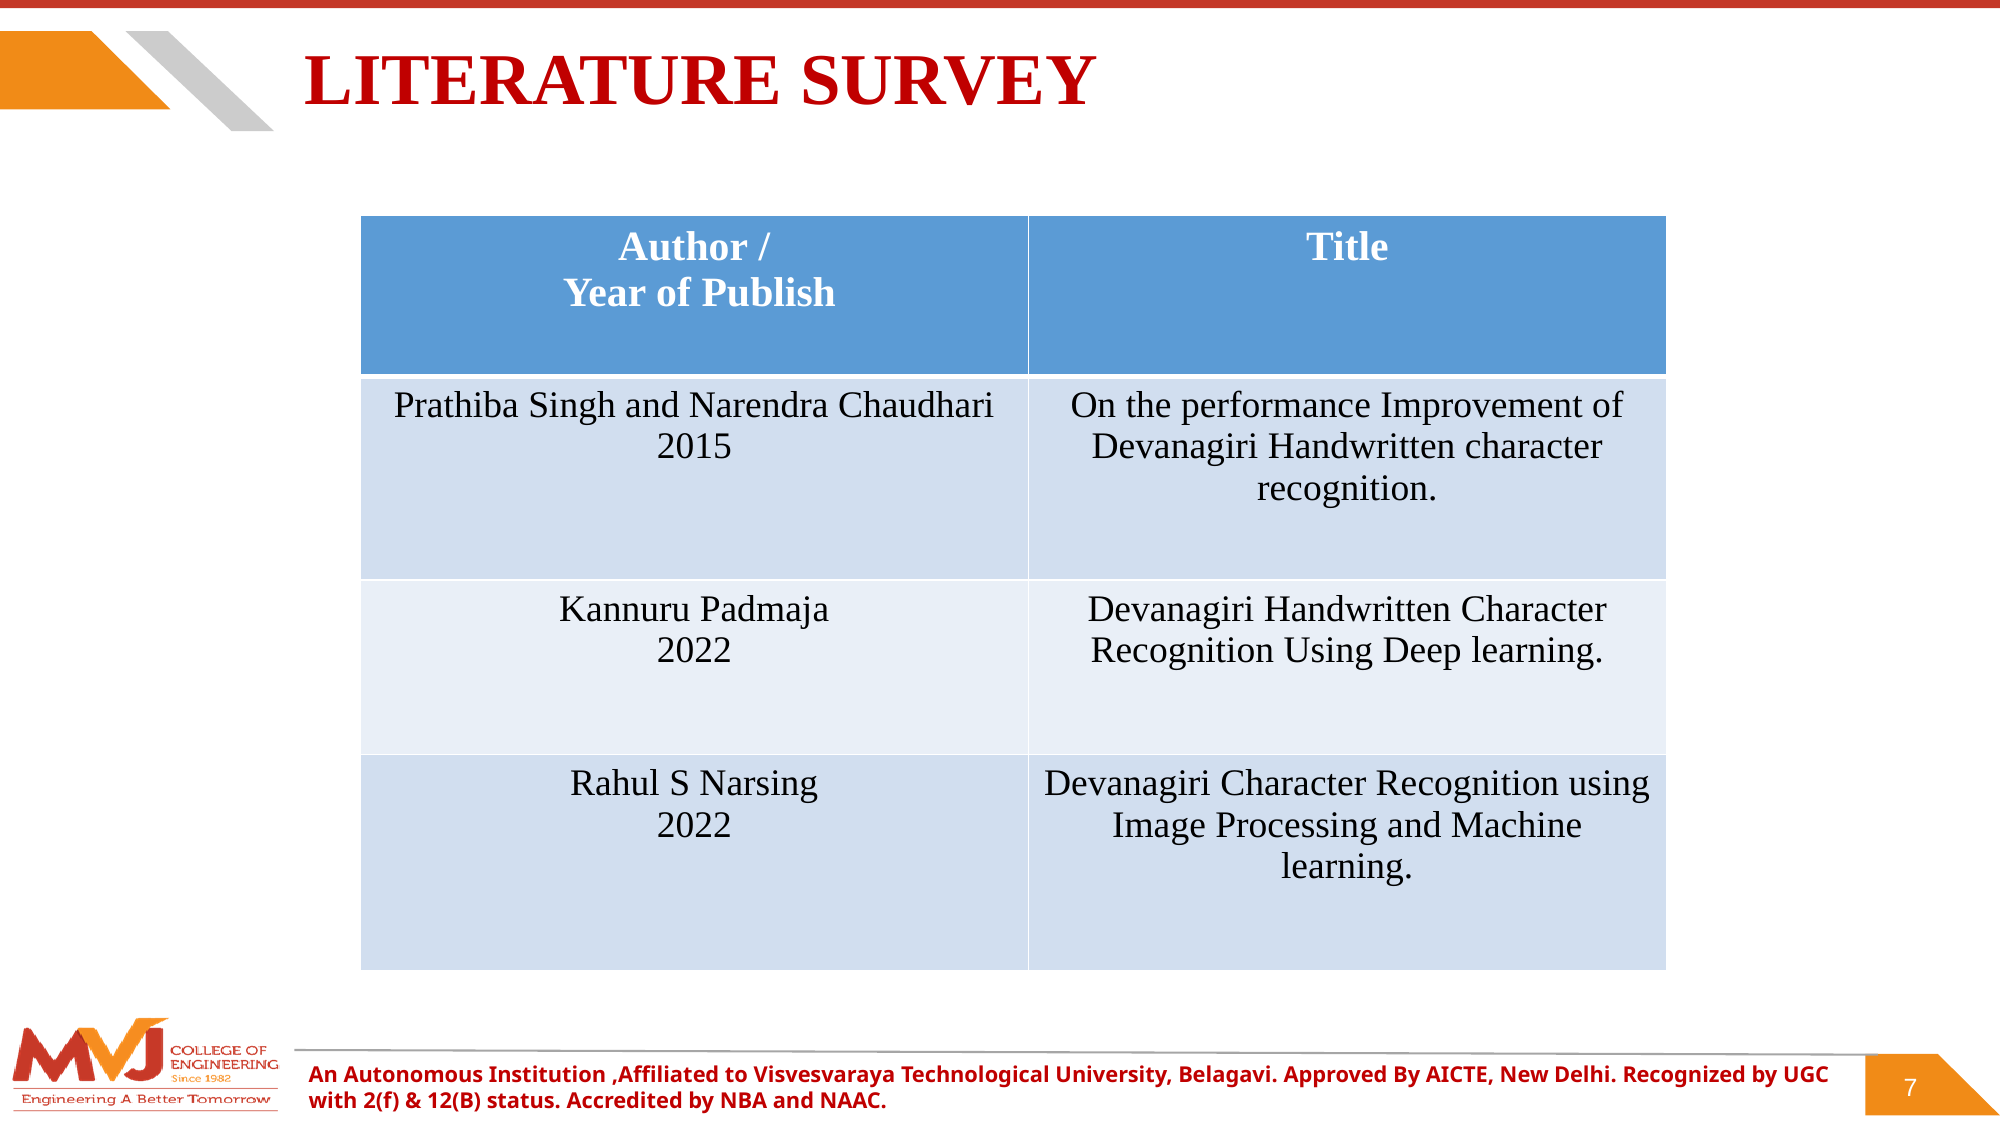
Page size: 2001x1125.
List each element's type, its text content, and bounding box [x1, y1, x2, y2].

picture [0, 1000, 290, 1117]
table_cell Prathiba Singh and Narendra Chaudhari 2015 [361, 379, 1028, 579]
table_cell Devanagiri Handwritten Character Recognition Using Deep learning. [1029, 581, 1666, 754]
table_header Title [1029, 216, 1666, 374]
table_cell On the performance Improvement of Devanagiri Handwritten character recognition. [1029, 379, 1666, 579]
table_cell Kannuru Padmaja 2022 [361, 581, 1028, 754]
table_header Author / Year of Publish [361, 216, 1028, 374]
slide_number 7 [1482, 1056, 1933, 1117]
table_cell Rahul S Narsing 2022 [361, 755, 1028, 970]
table_cell Devanagiri Character Recognition using Image Processing and Machine learning. [1029, 755, 1666, 970]
title LITERATURE SURVEY [289, 0, 1848, 162]
